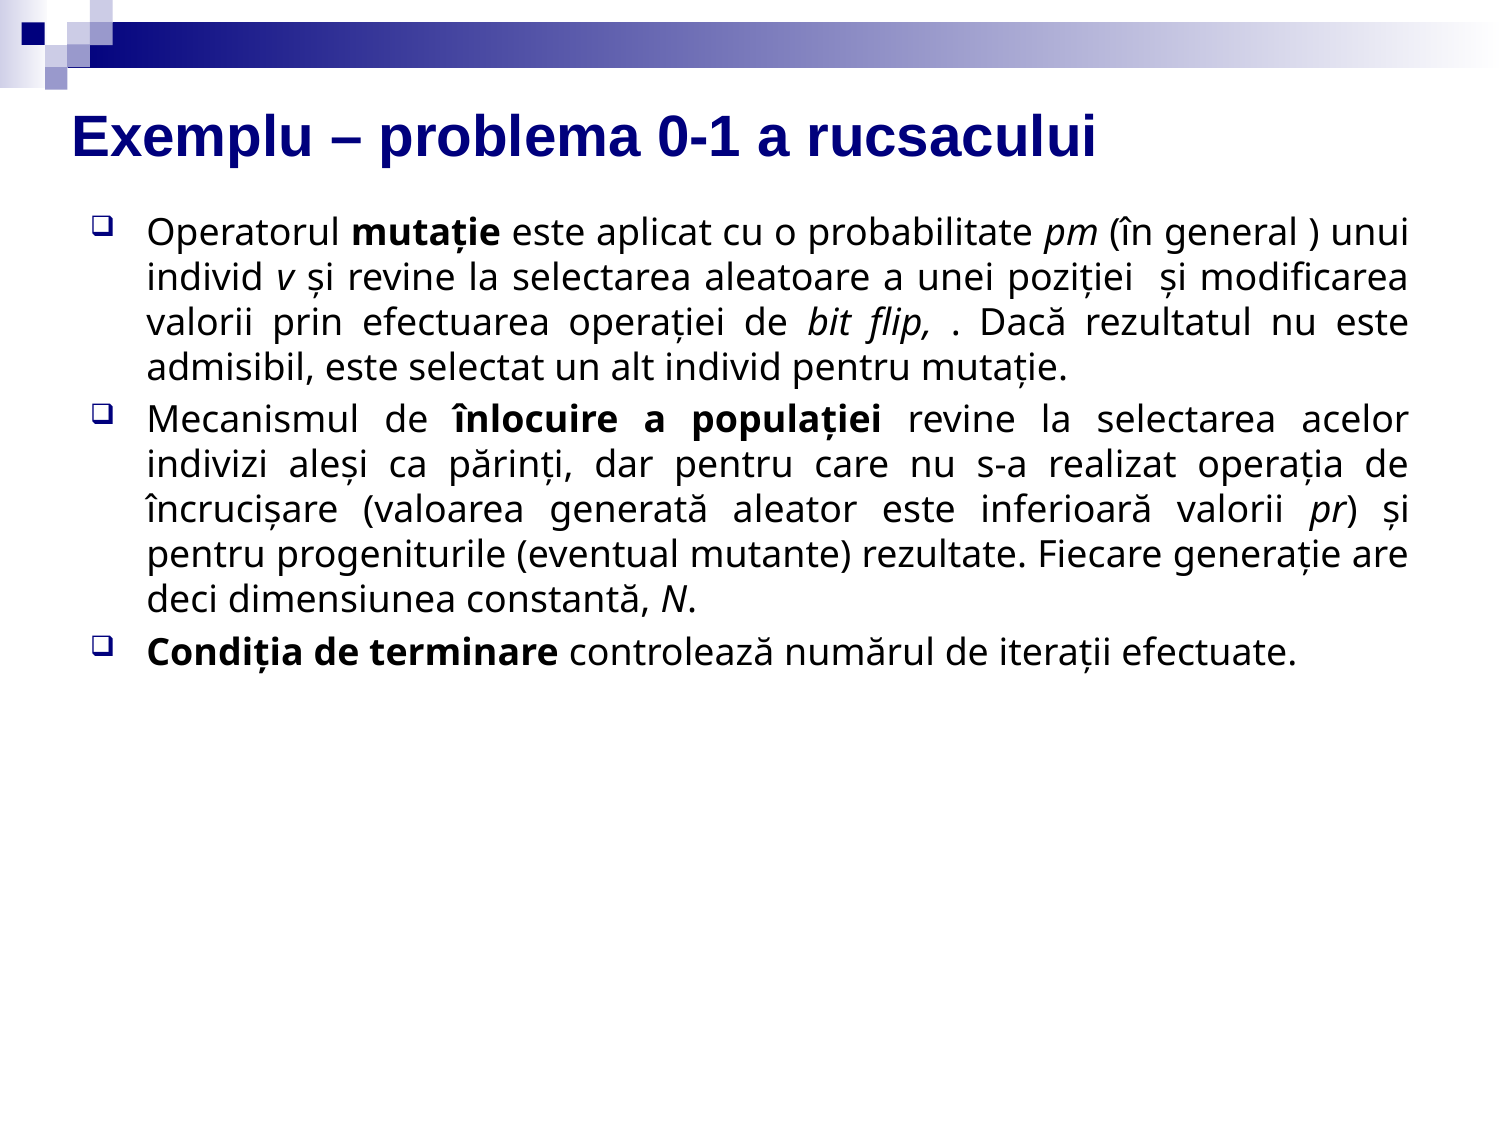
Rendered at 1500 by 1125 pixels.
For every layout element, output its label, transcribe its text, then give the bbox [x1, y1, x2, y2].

title Exemplu – problema 0-1 a rucsacului [56, 62, 1444, 204]
